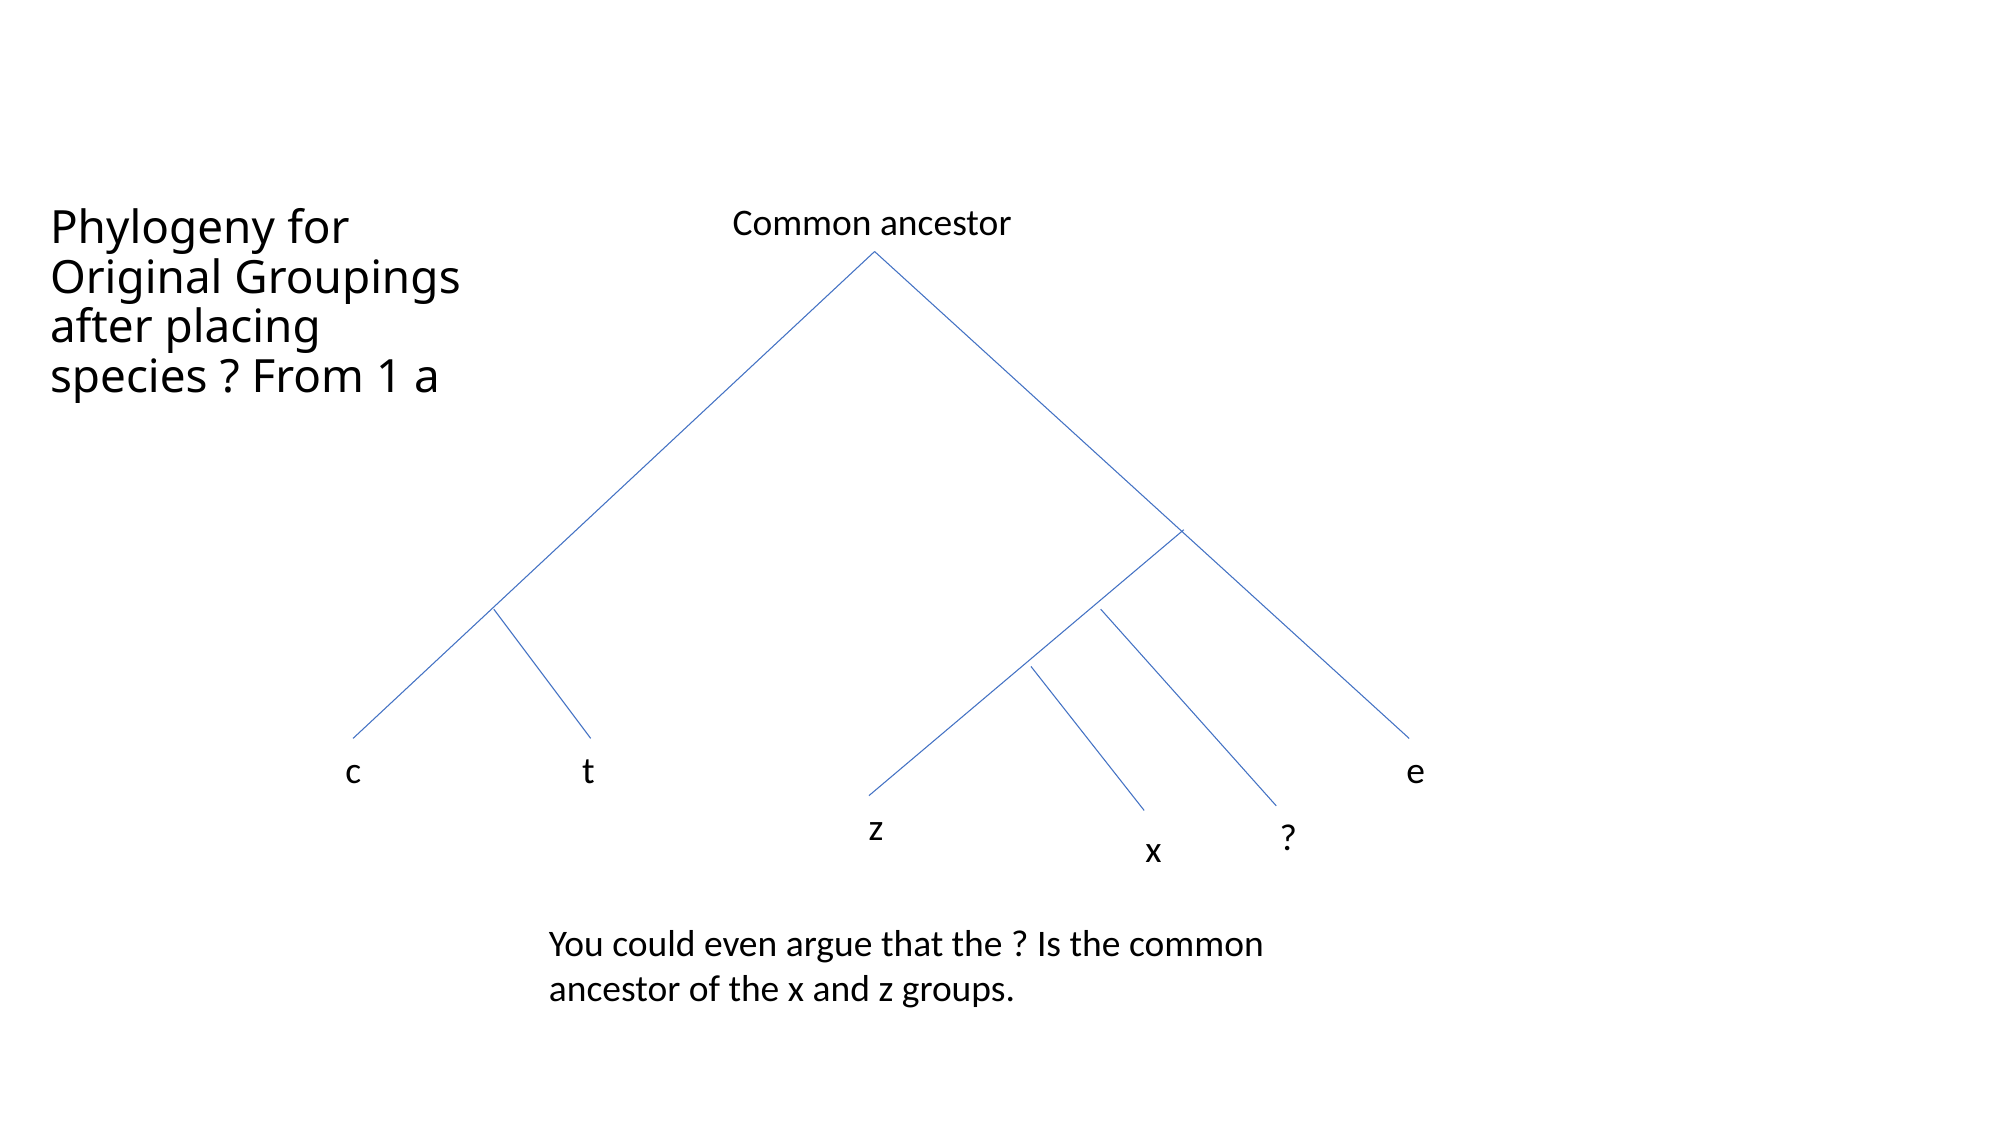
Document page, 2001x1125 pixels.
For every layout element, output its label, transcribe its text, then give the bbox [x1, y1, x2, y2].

text_box x [1130, 818, 1205, 878]
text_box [493, 609, 591, 739]
title Phylogeny for Original Groupings after placing species ? From 1 a [34, 194, 489, 412]
text_box z [853, 795, 936, 856]
text_box t [567, 739, 641, 799]
text_box ? [1264, 805, 1318, 866]
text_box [1030, 666, 1145, 811]
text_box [1100, 609, 1277, 806]
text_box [874, 251, 1410, 739]
text_box c [330, 738, 380, 799]
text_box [353, 251, 874, 739]
text_box e [1391, 738, 1441, 799]
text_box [868, 529, 1184, 796]
text_box You could even argue that the ? Is the common ancestor of the x and z groups. [534, 911, 1412, 1017]
text_box Common ancestor [717, 190, 1032, 251]
